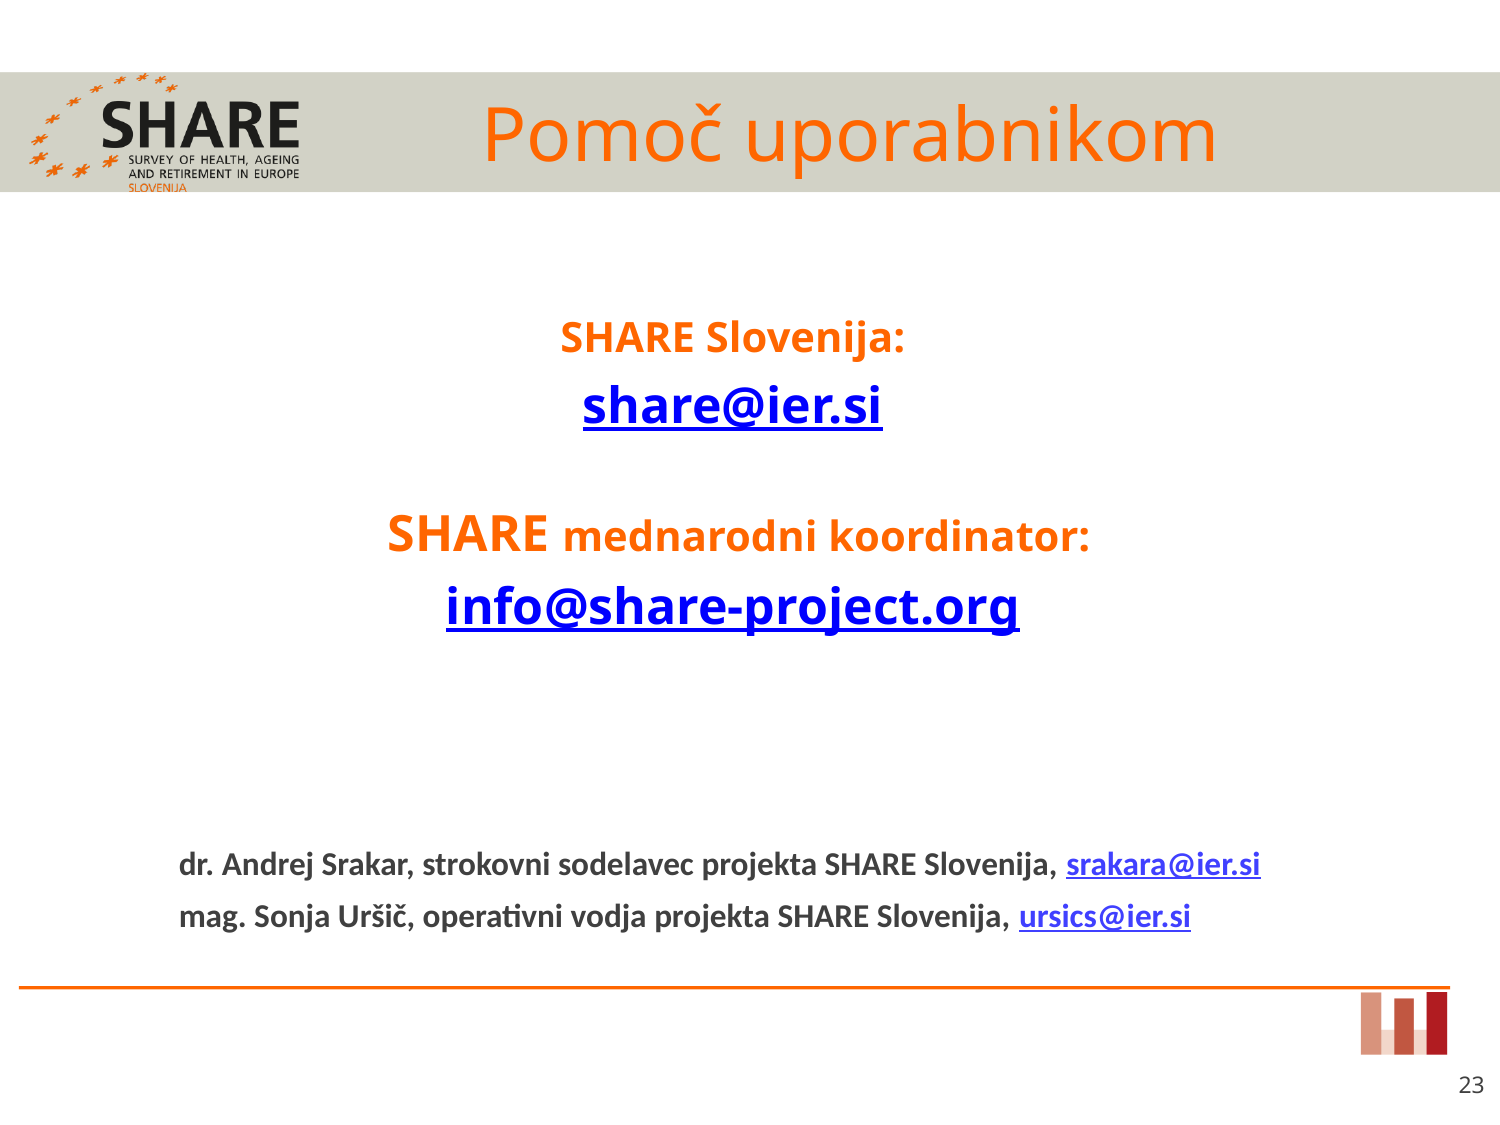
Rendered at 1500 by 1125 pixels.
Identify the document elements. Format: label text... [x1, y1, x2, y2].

text_box SHARE Slovenija: share@ier.si SHARE mednarodni koordinator: info@share-project.org [135, 303, 1330, 770]
slide_number 23 [1149, 1046, 1500, 1125]
text_box Pomoč uporabnikom [466, 79, 1424, 185]
picture [0, 0, 1500, 1125]
text_box dr. Andrej Srakar, strokovni sodelavec projekta SHARE Slovenija, srakara@ier.si mag. Sonja Uršič, operativni vodja projekta SHARE Slovenija, ursics@ier.si [163, 834, 1435, 953]
